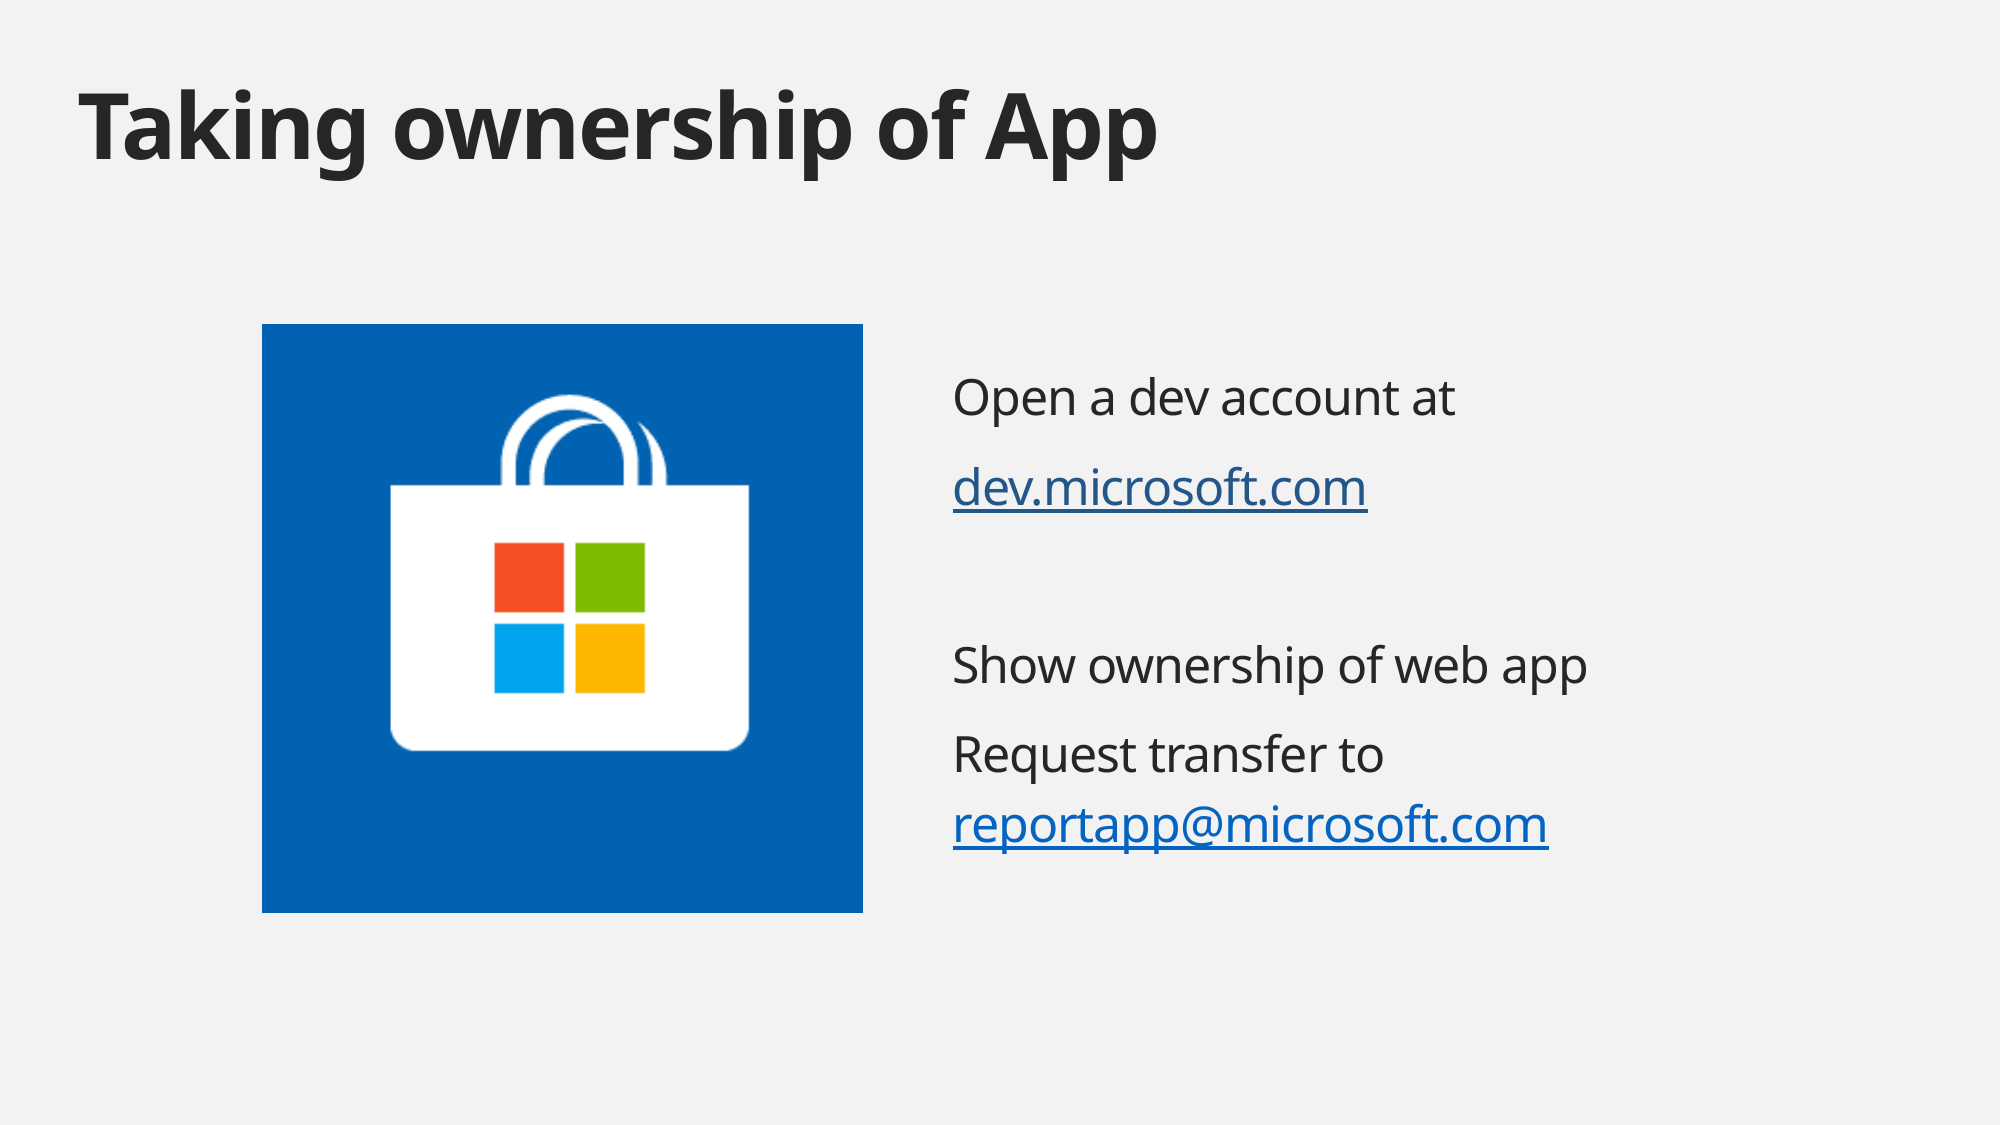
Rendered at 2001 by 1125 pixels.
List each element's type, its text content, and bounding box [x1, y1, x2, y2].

list Open a dev account at dev.microsoft.com Show ownership of web app Request transfer to reportapp@microsoft.com [937, 350, 1817, 888]
title Taking ownership of App [62, 84, 1870, 175]
picture [262, 324, 863, 913]
text_box [0, 0, 2000, 1125]
